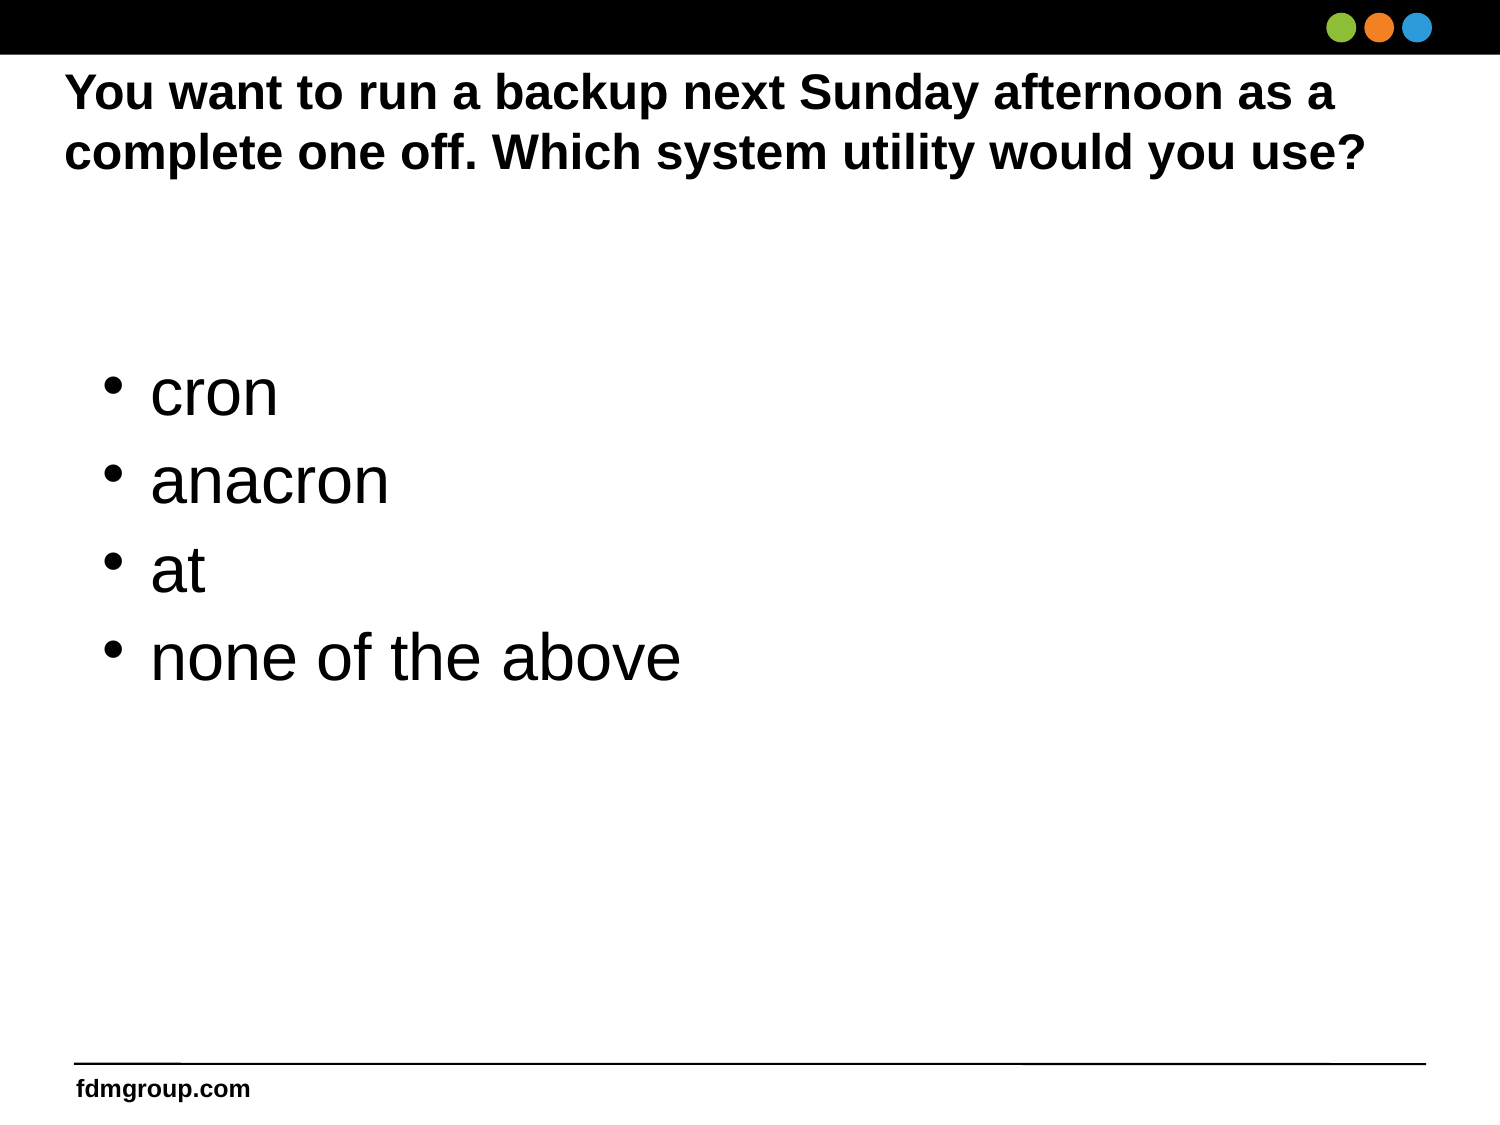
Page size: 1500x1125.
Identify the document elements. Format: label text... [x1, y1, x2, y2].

list cron anacron at none of the above [85, 348, 1436, 776]
title You want to run a backup next Sunday afternoon as a complete one off. Which system utility would you use? [64, 53, 1414, 291]
